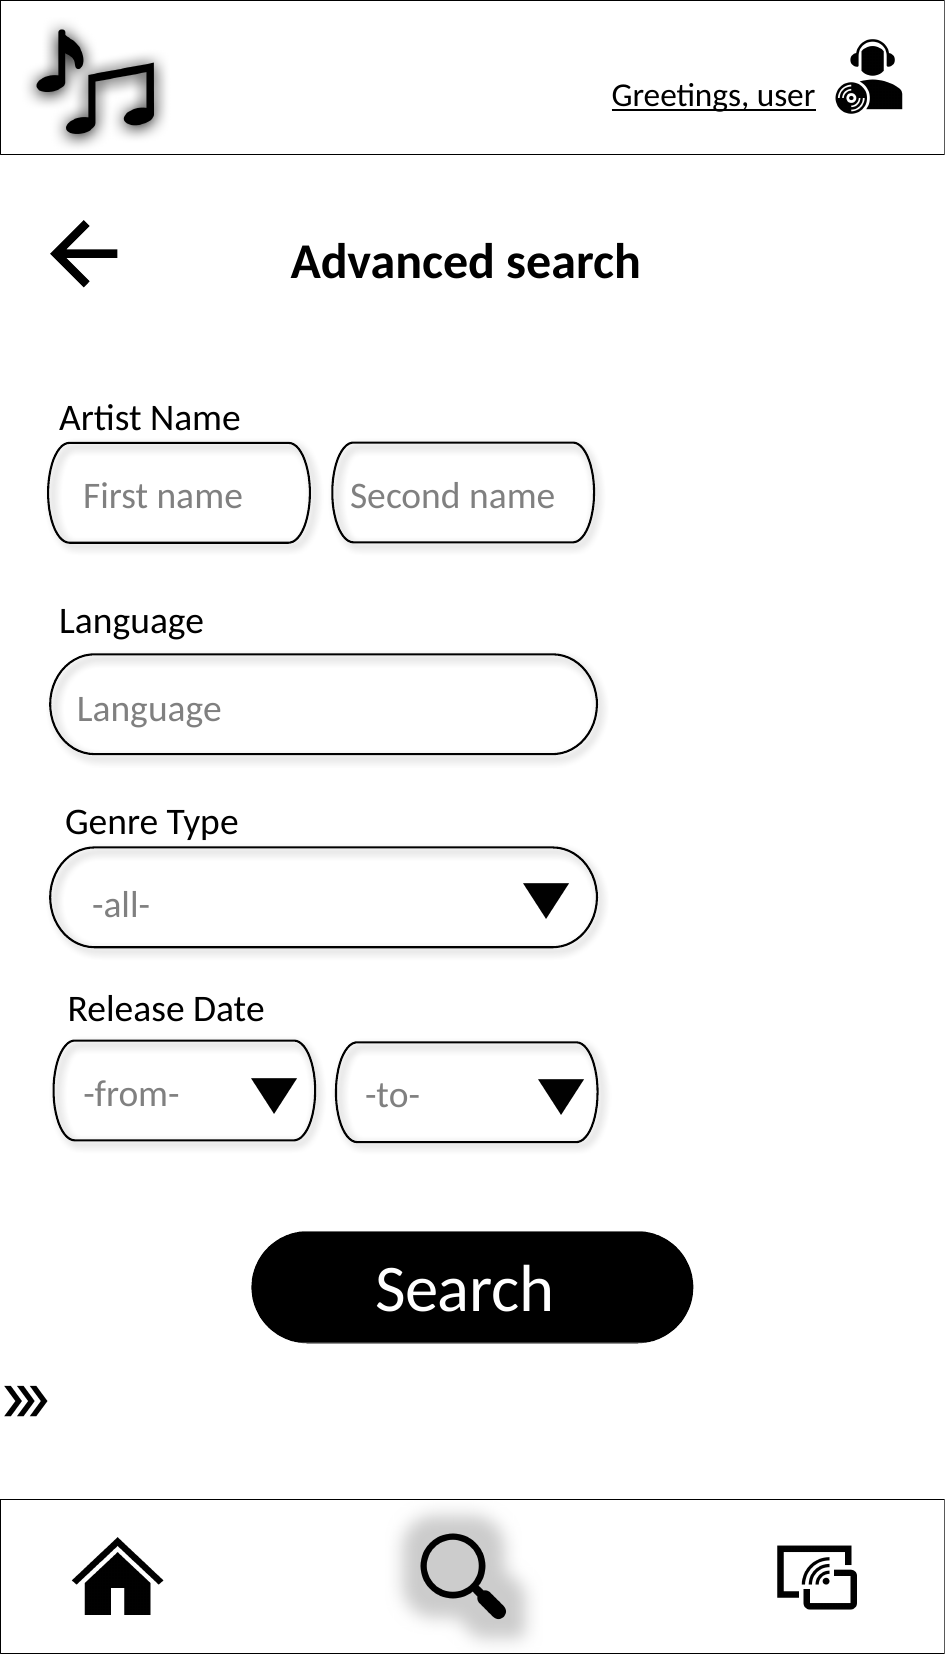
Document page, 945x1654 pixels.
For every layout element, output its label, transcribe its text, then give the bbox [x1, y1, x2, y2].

text_box [50, 220, 118, 288]
text_box [0, 0, 945, 157]
text_box [53, 1040, 316, 1141]
picture [530, 1067, 591, 1127]
text_box Second name [335, 463, 813, 523]
text_box Search [373, 1241, 594, 1325]
text_box Genre Type [50, 789, 528, 850]
text_box [57, 654, 597, 755]
text_box First name [68, 463, 335, 523]
picture [827, 32, 917, 122]
text_box -to- [350, 1063, 436, 1123]
text_box [48, 445, 306, 543]
text_box -all- [77, 872, 166, 933]
text_box [336, 442, 590, 463]
text_box Artist Name [44, 385, 522, 445]
picture [244, 1066, 304, 1126]
picture [765, 1524, 870, 1629]
text_box Greetings, user [596, 65, 822, 121]
text_box Language [53, 676, 531, 736]
text_box Release Date [44, 976, 522, 1036]
picture [0, 1375, 51, 1427]
text_box Advanced search [275, 220, 669, 296]
text_box [50, 847, 597, 948]
text_box [0, 1498, 945, 1654]
text_box [335, 1042, 598, 1143]
picture [516, 871, 576, 931]
text_box [336, 523, 590, 543]
picture [411, 1524, 516, 1629]
text_box Language [44, 588, 522, 649]
picture [7, 13, 184, 150]
text_box [251, 1231, 694, 1344]
text_box -from- [68, 1061, 195, 1121]
picture [65, 1524, 170, 1629]
